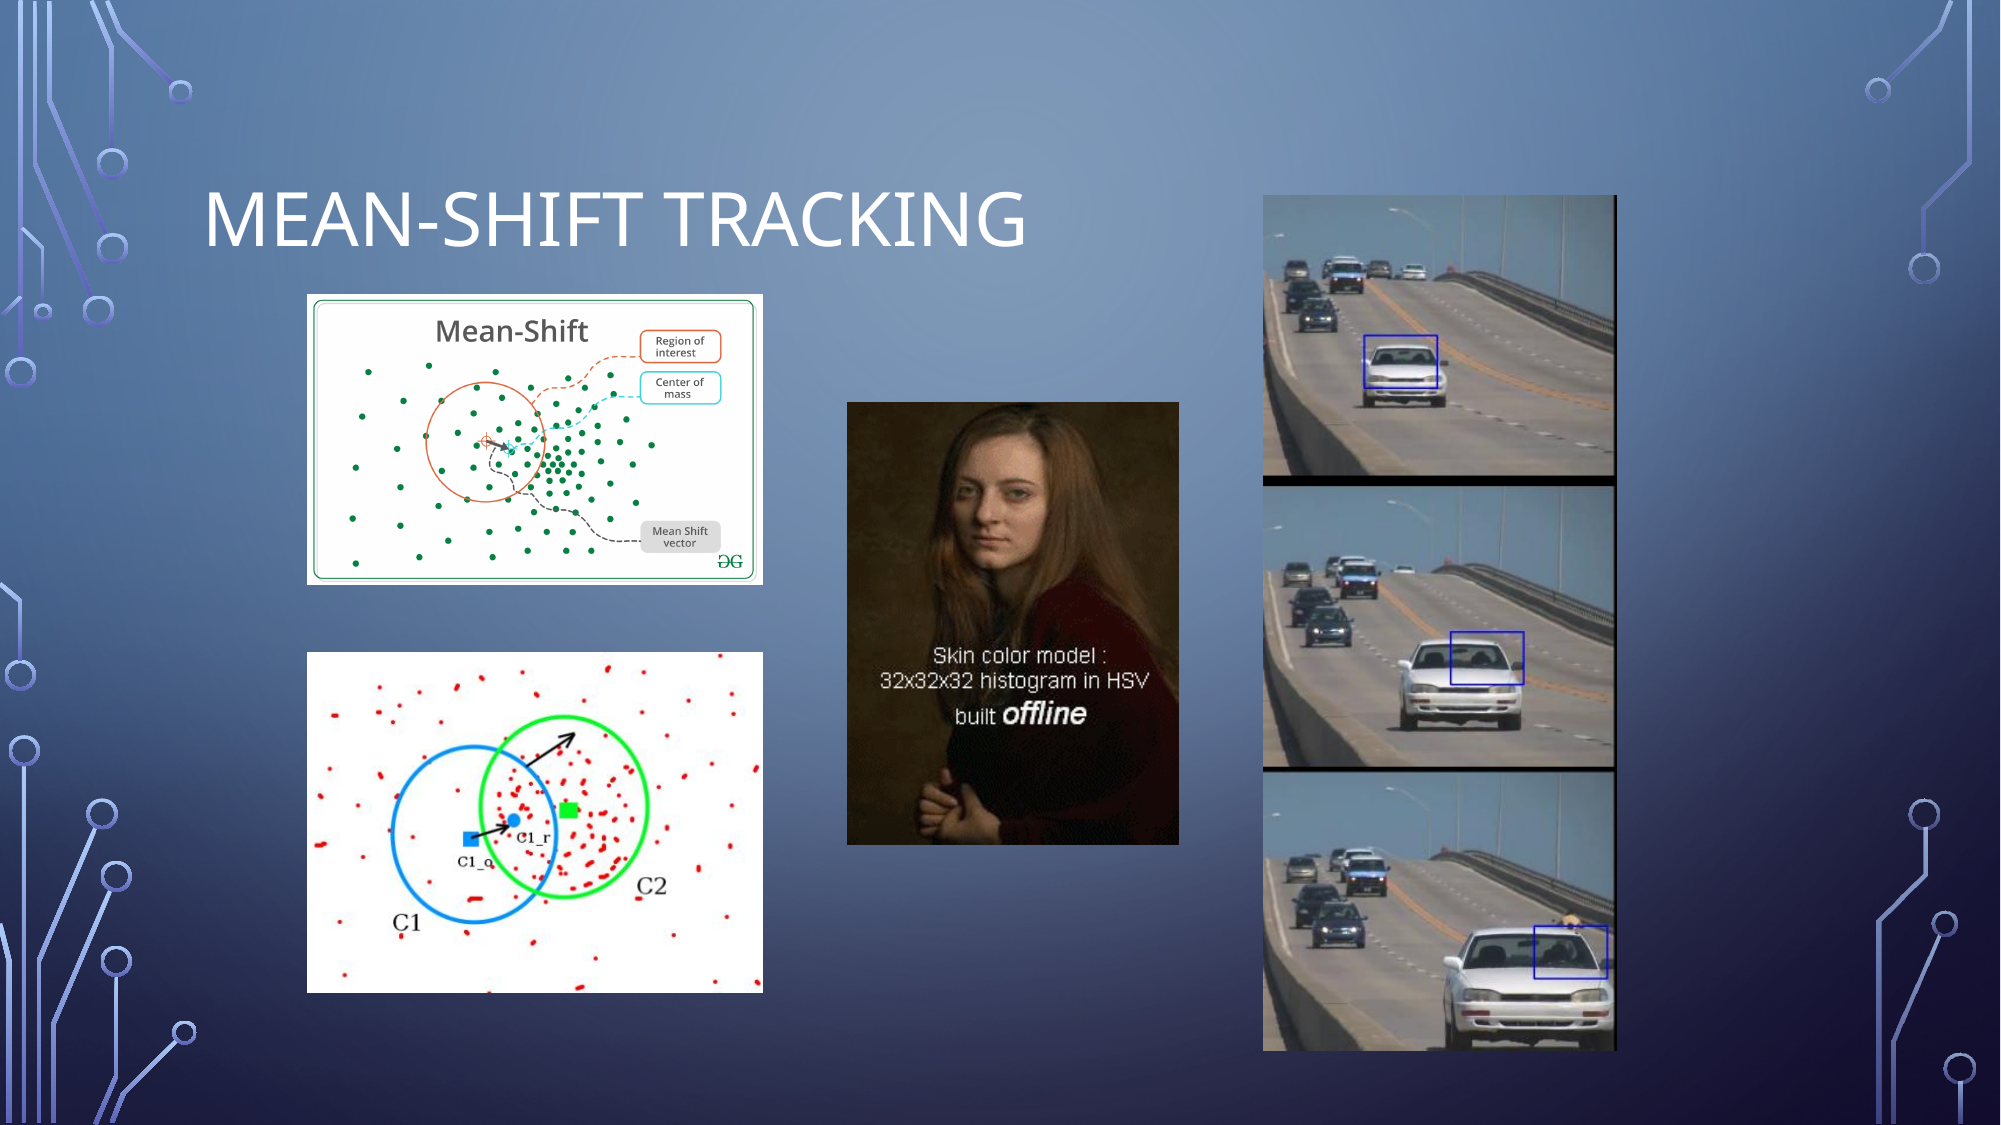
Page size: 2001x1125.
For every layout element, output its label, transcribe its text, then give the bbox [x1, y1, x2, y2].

picture [1262, 195, 1618, 1051]
picture [846, 401, 1179, 845]
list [306, 293, 763, 585]
title Mean-Shift Tracking [187, 101, 1813, 344]
picture [306, 652, 763, 993]
